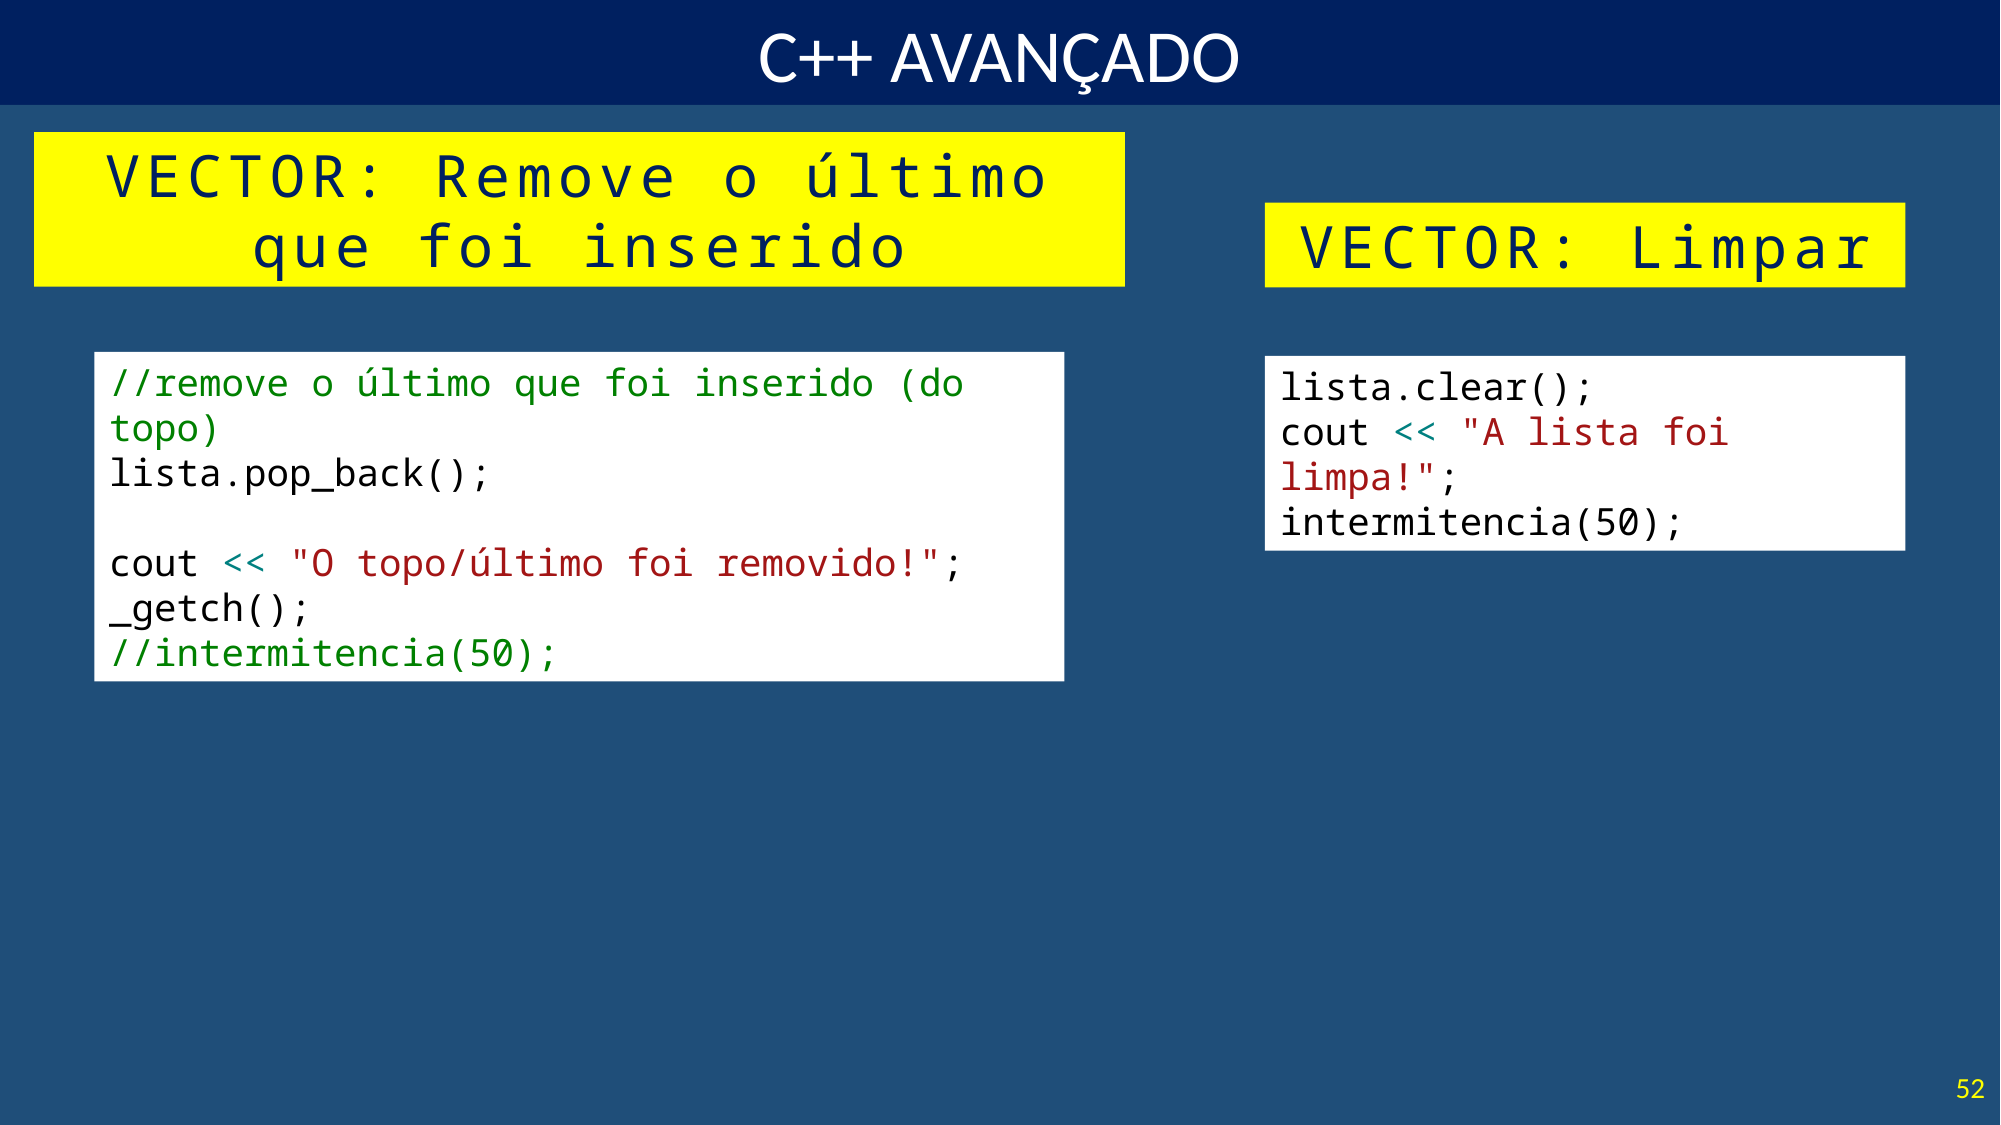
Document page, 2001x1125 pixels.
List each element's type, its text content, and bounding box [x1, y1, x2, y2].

text_box VECTOR: Remove o último que foi inserido [34, 132, 1125, 287]
text_box VECTOR: Limpar [1264, 202, 1906, 288]
text_box //remove o último que foi inserido (do topo) lista.pop_back(); cout << "O topo/último foi removido!"; _getch(); //intermitencia(50); [94, 351, 1065, 682]
text_box lista.clear(); cout << "A lista foi limpa!"; intermitencia(50); [1264, 355, 1906, 551]
